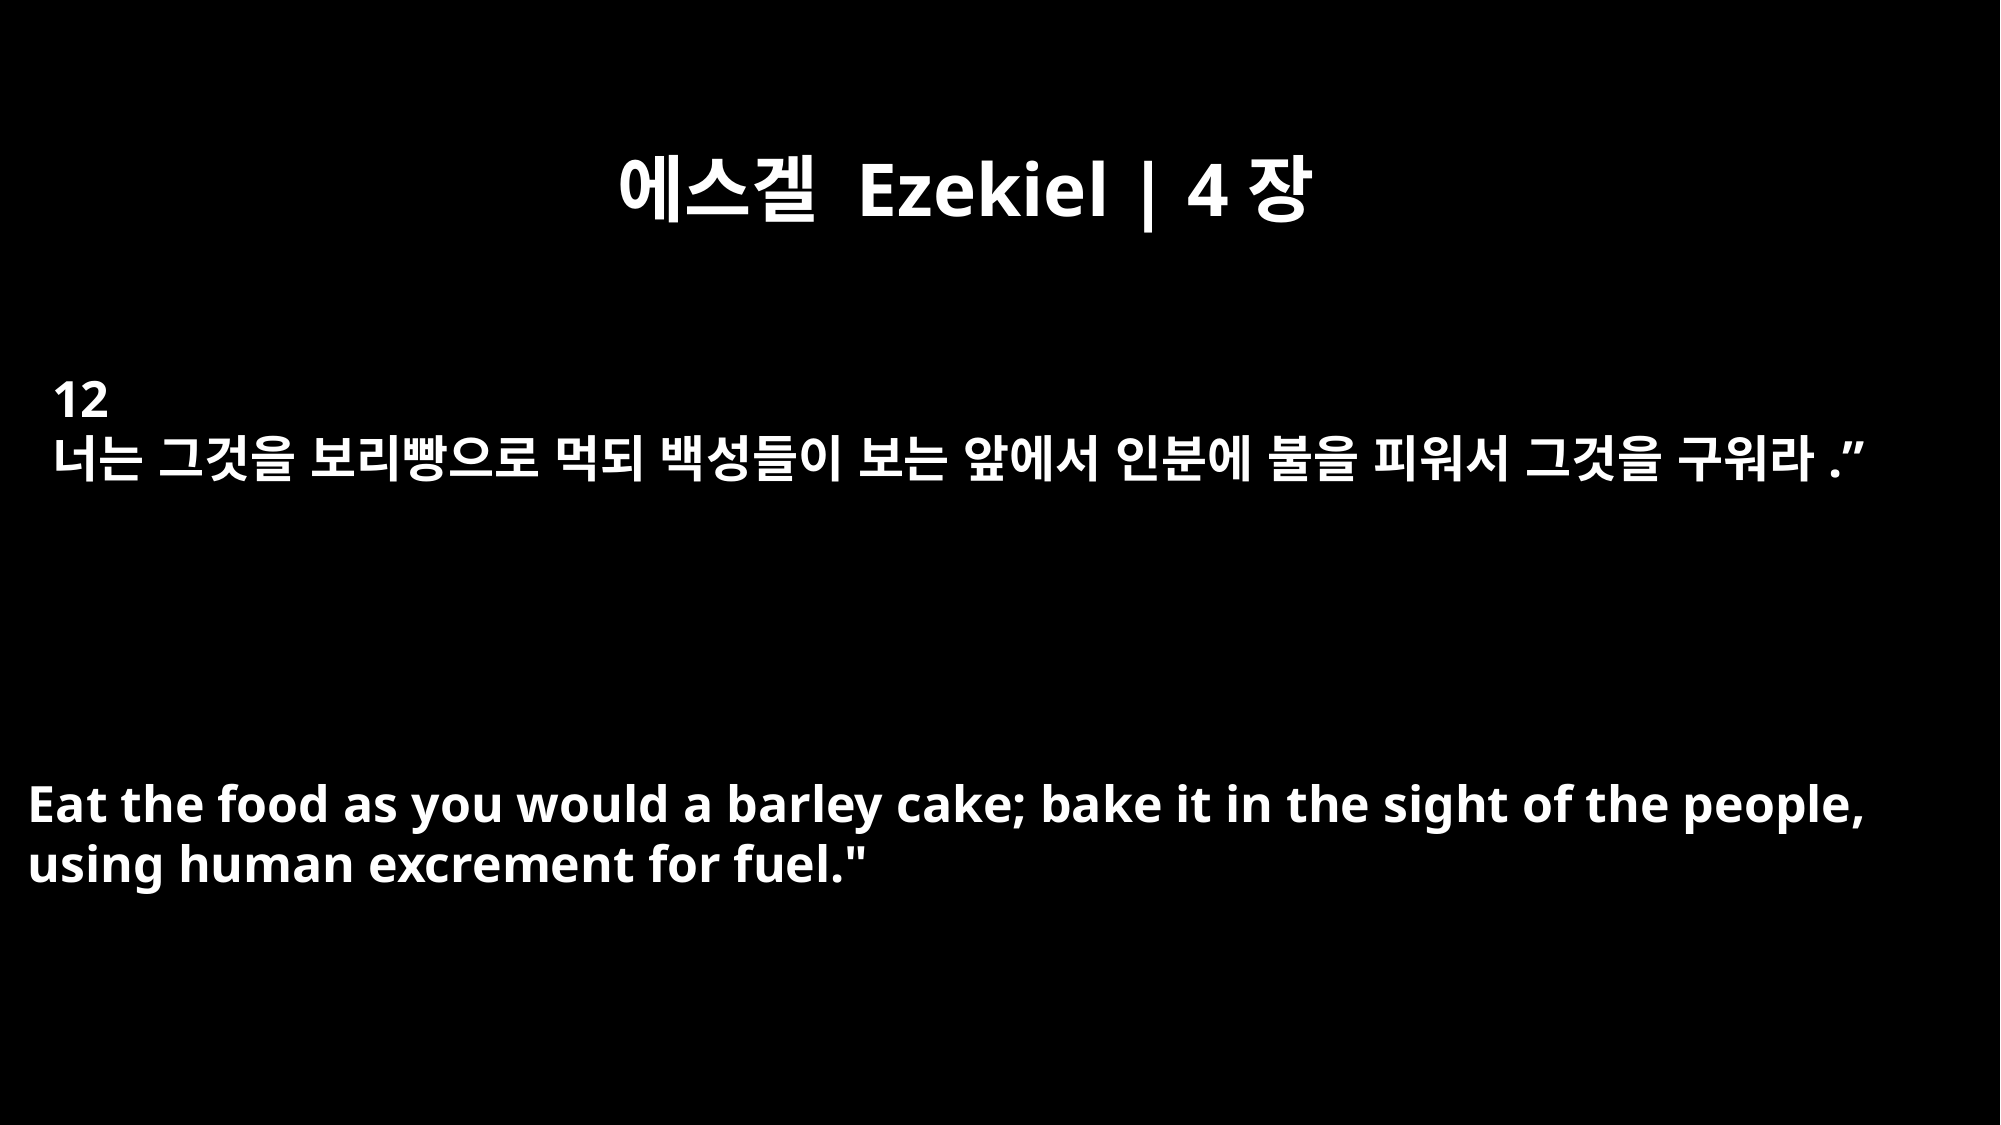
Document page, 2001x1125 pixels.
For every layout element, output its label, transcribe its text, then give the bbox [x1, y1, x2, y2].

text_box 에스겔 Ezekiel | 4장 [602, 136, 1330, 239]
text_box Eat the food as you would a barley cake; bake it in the sight of the people, using human excrement for fuel." [13, 764, 1895, 900]
text_box 12 너는 그것을 보리빵으로 먹되 백성들이 보는 앞에서 인분에 불을 피워서 그것을 구워라.” [37, 359, 1880, 495]
